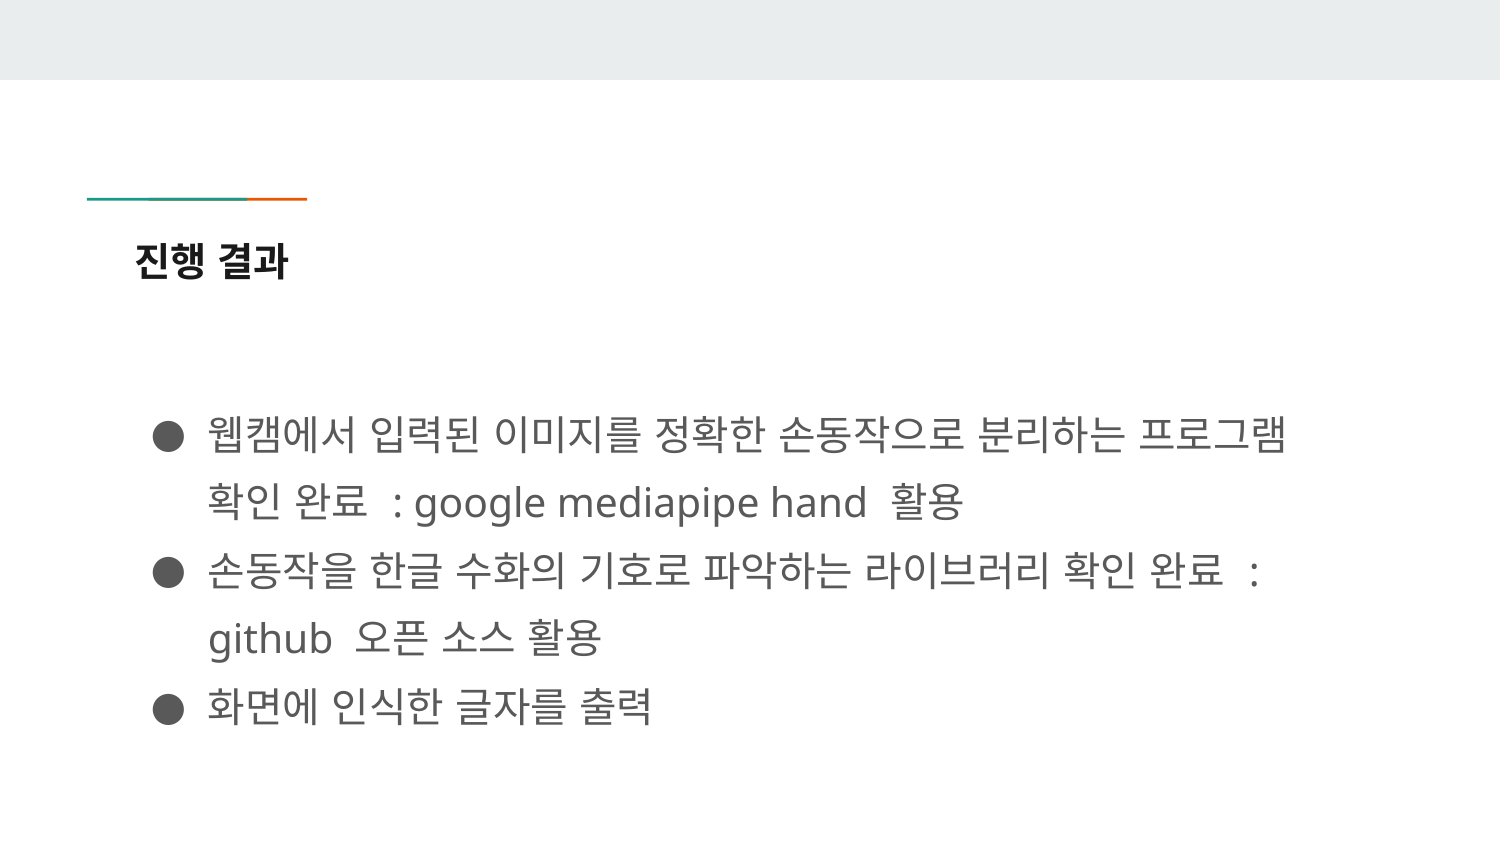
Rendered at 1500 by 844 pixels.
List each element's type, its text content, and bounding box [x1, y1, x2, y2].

title 진행 결과 [119, 216, 1381, 305]
list 웹캠에서 입력된 이미지를 정확한 손동작으로 분리하는 프로그램 확인 완료 : google mediapipe hand 활용 손동작을 한글 수화의 기호로 파악하는 라이브러리 확인 완료 : github 오픈 소스 활용 화면에 인식한 글자를 출력 [119, 378, 1381, 750]
